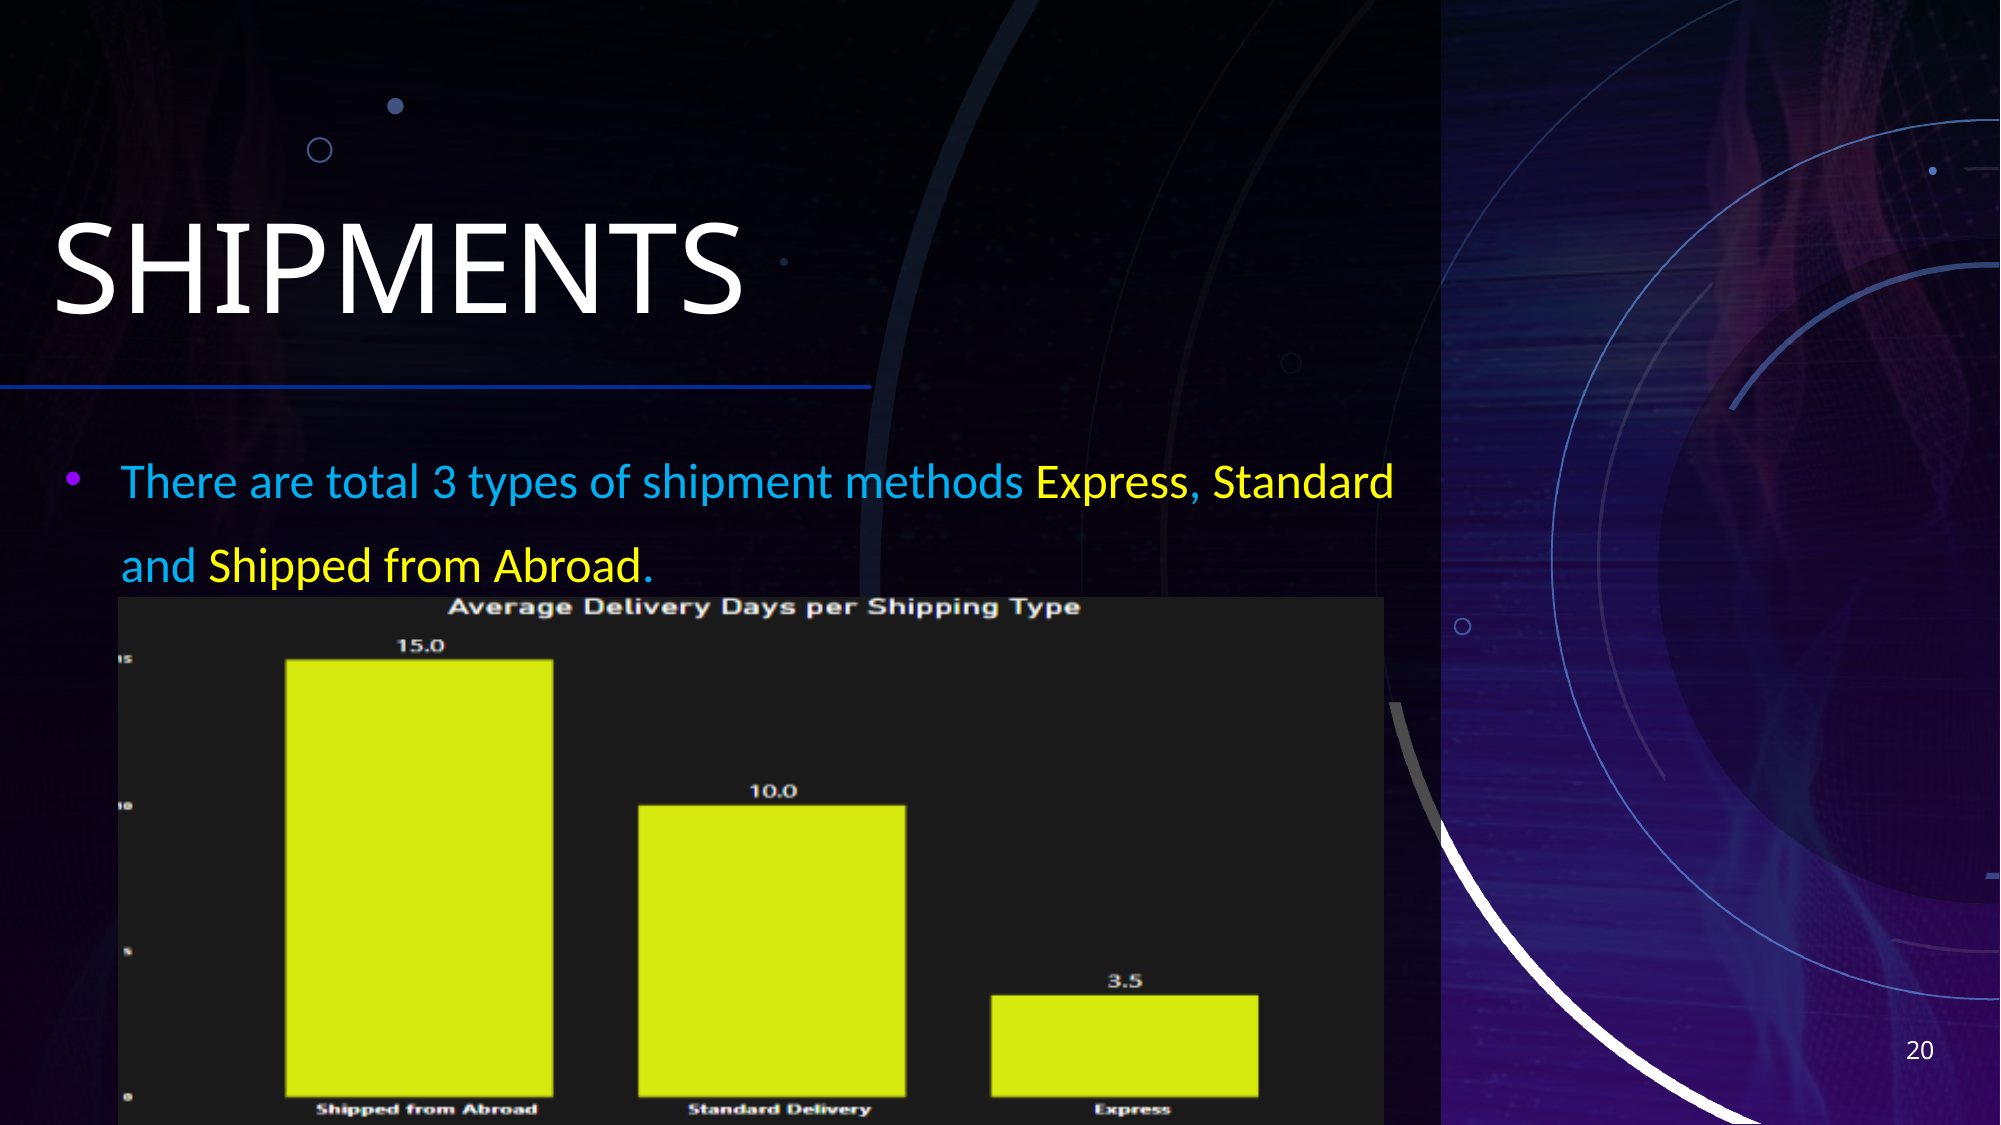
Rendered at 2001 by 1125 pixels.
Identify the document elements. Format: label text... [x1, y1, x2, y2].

list There are total 3 types of shipment methods Express, Standard and Shipped from Abroad. [49, 416, 1420, 1125]
title SHIPMENTS [0, 171, 936, 349]
picture [730, 0, 2000, 1124]
picture [118, 597, 1384, 1125]
slide_number 20 [1499, 1021, 1950, 1082]
